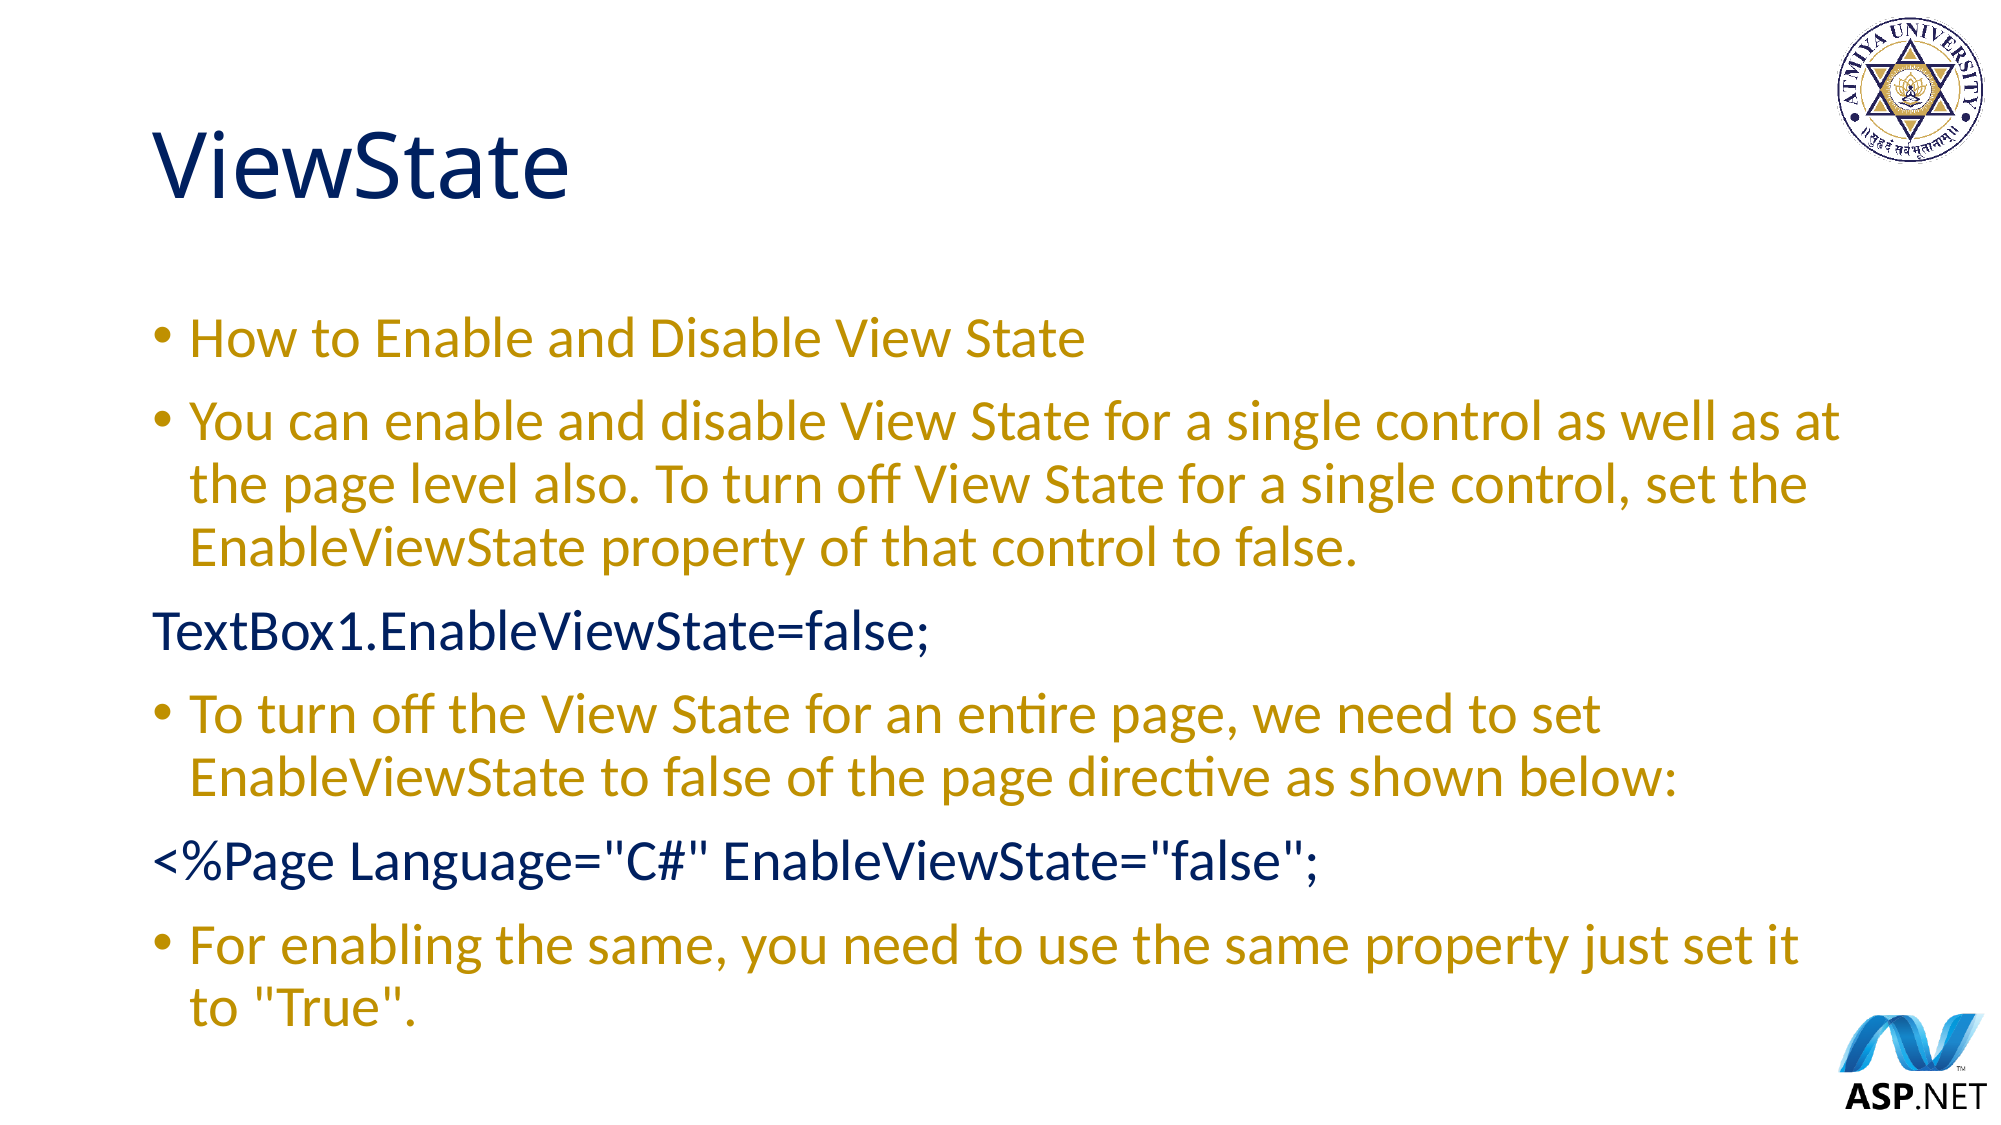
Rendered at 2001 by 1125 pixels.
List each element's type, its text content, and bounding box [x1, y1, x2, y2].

title ViewState [137, 59, 1863, 278]
picture [1835, 15, 1985, 164]
list How to Enable and Disable View State You can enable and disable View State for a single control as well as at the page level also. To turn off View State for a single control, set the EnableViewState property of that control to false. TextBox1.EnableViewState=false; To turn off the View State for an entire page, we need to set EnableViewState to false of the page directive as shown below: <%Page Language="C#" EnableViewState="false"; For enabling the same, you need to use the same property just set it to "True". [137, 299, 1863, 1125]
picture [1802, 979, 2000, 1125]
